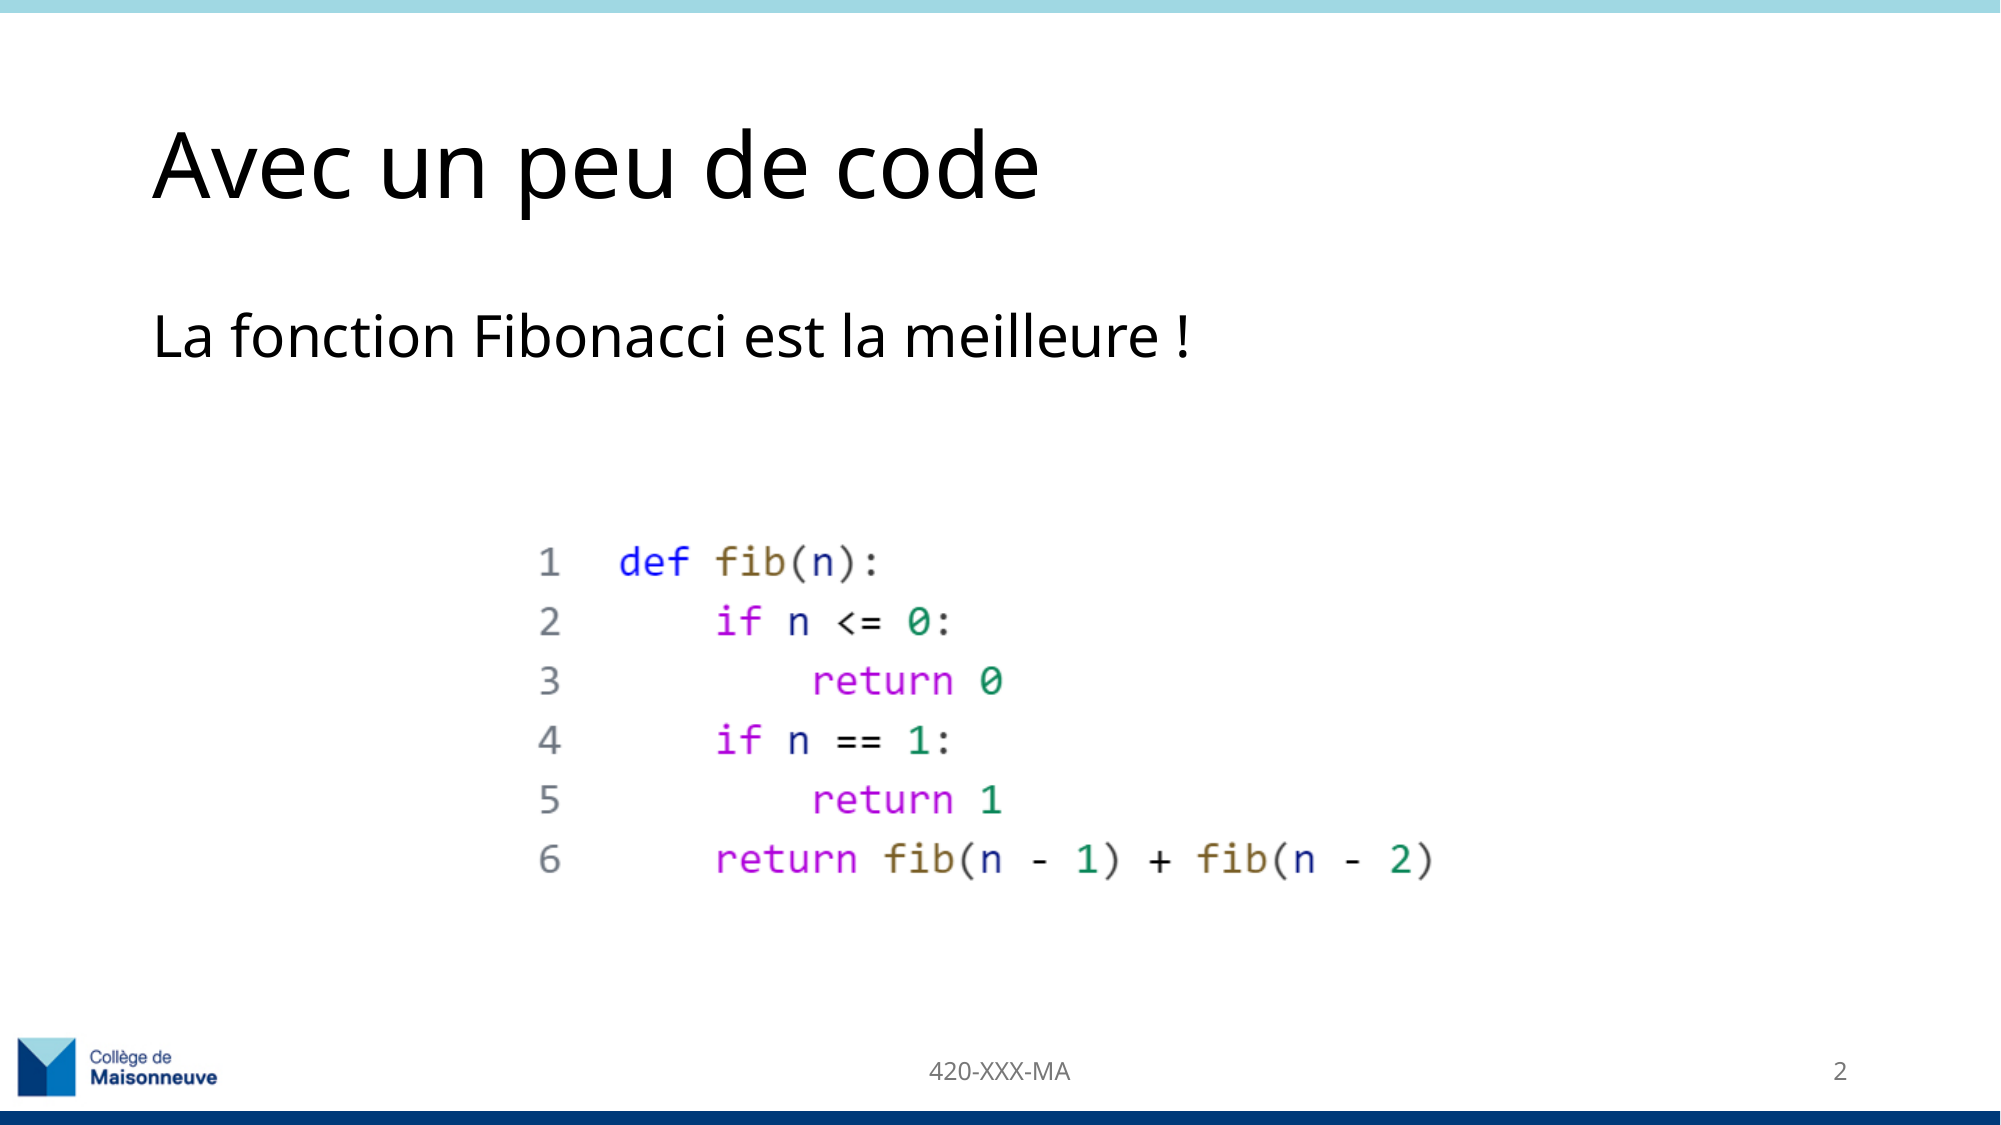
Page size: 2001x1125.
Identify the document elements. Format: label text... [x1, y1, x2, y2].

list La fonction Fibonacci est la meilleure ! [137, 299, 1863, 407]
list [480, 475, 1520, 946]
title Avec un peu de code [137, 59, 1863, 278]
slide_number 2 [1412, 1042, 1863, 1103]
picture [2, 1022, 233, 1111]
footer 420-XXX-MA [662, 1042, 1338, 1103]
